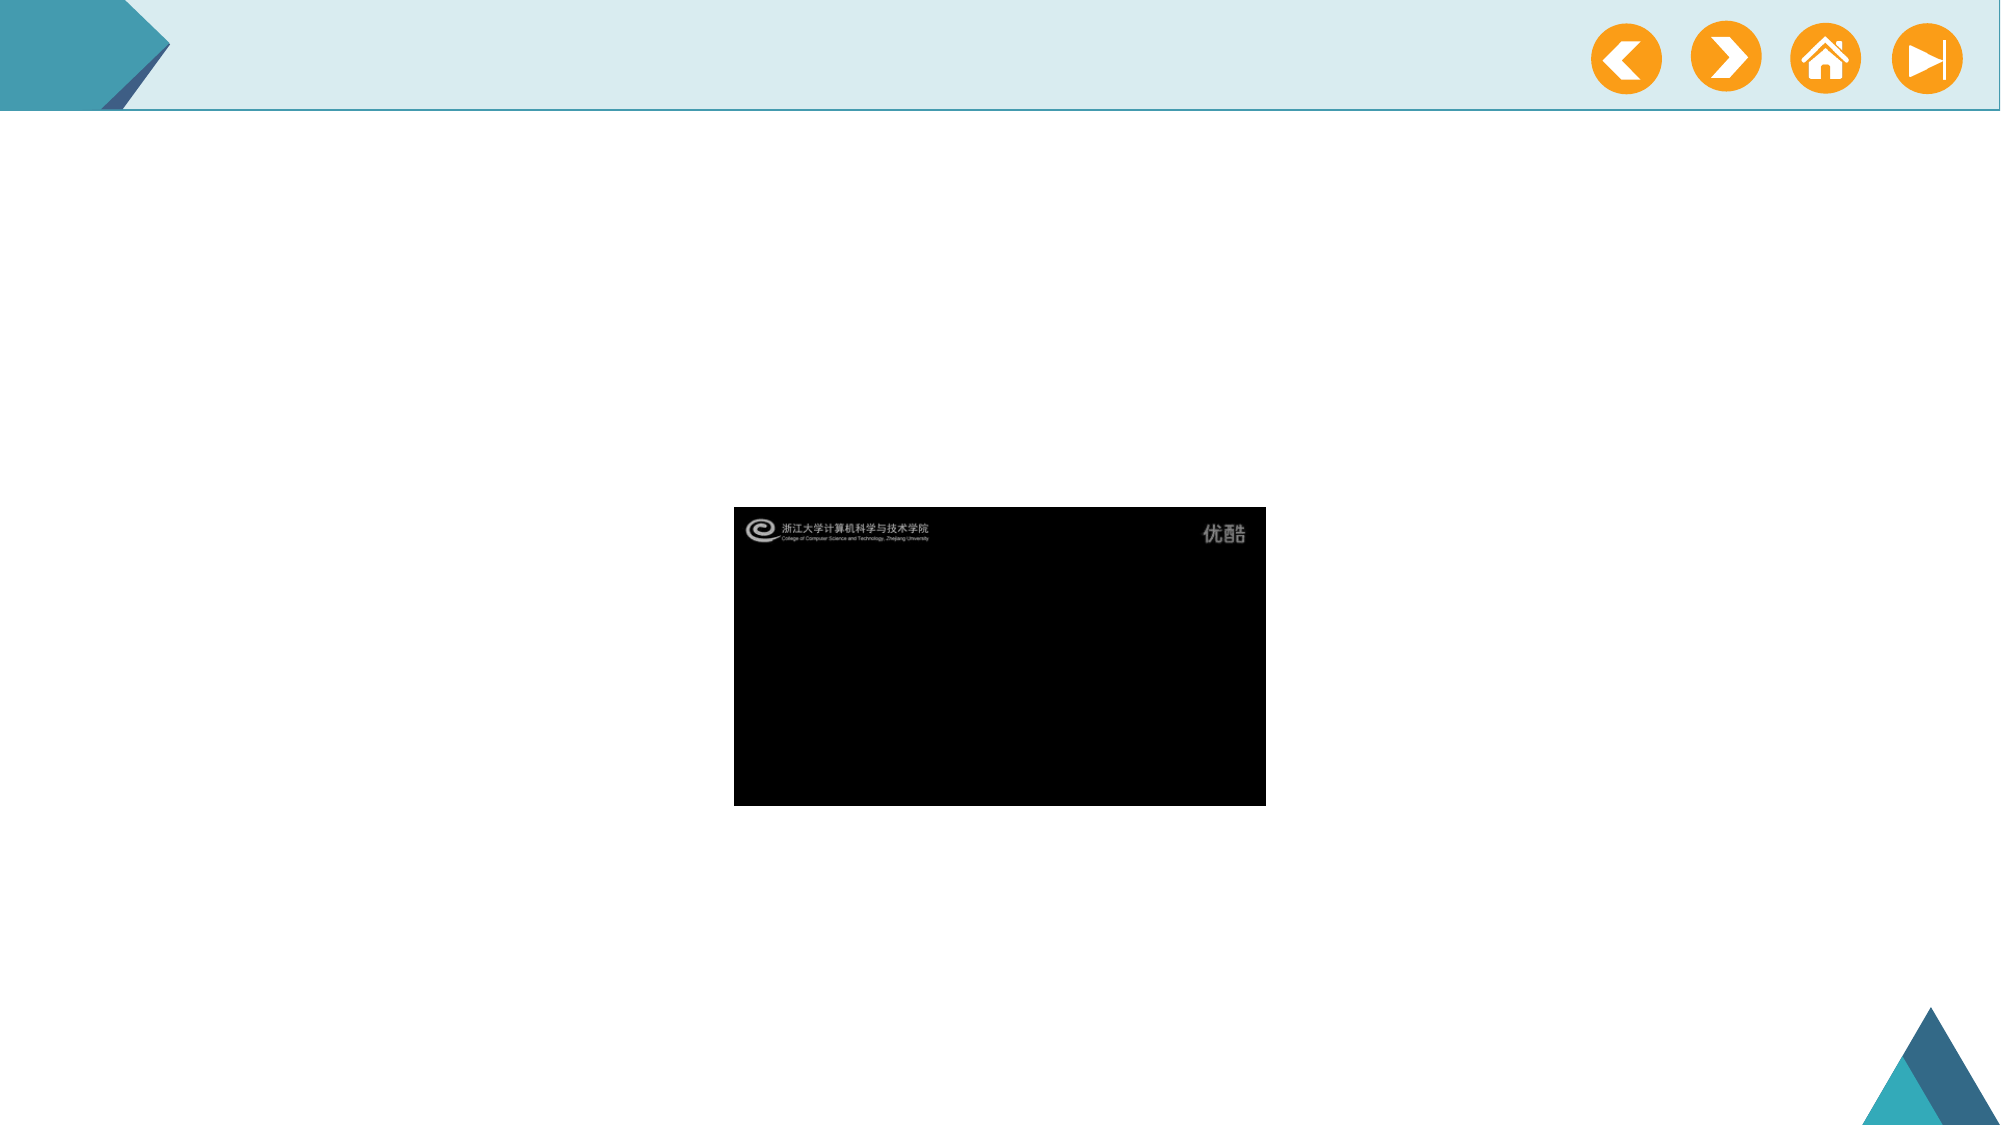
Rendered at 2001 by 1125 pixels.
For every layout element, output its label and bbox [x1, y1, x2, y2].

picture [1909, 40, 1946, 80]
list [733, 506, 1267, 807]
picture [1801, 36, 1849, 79]
